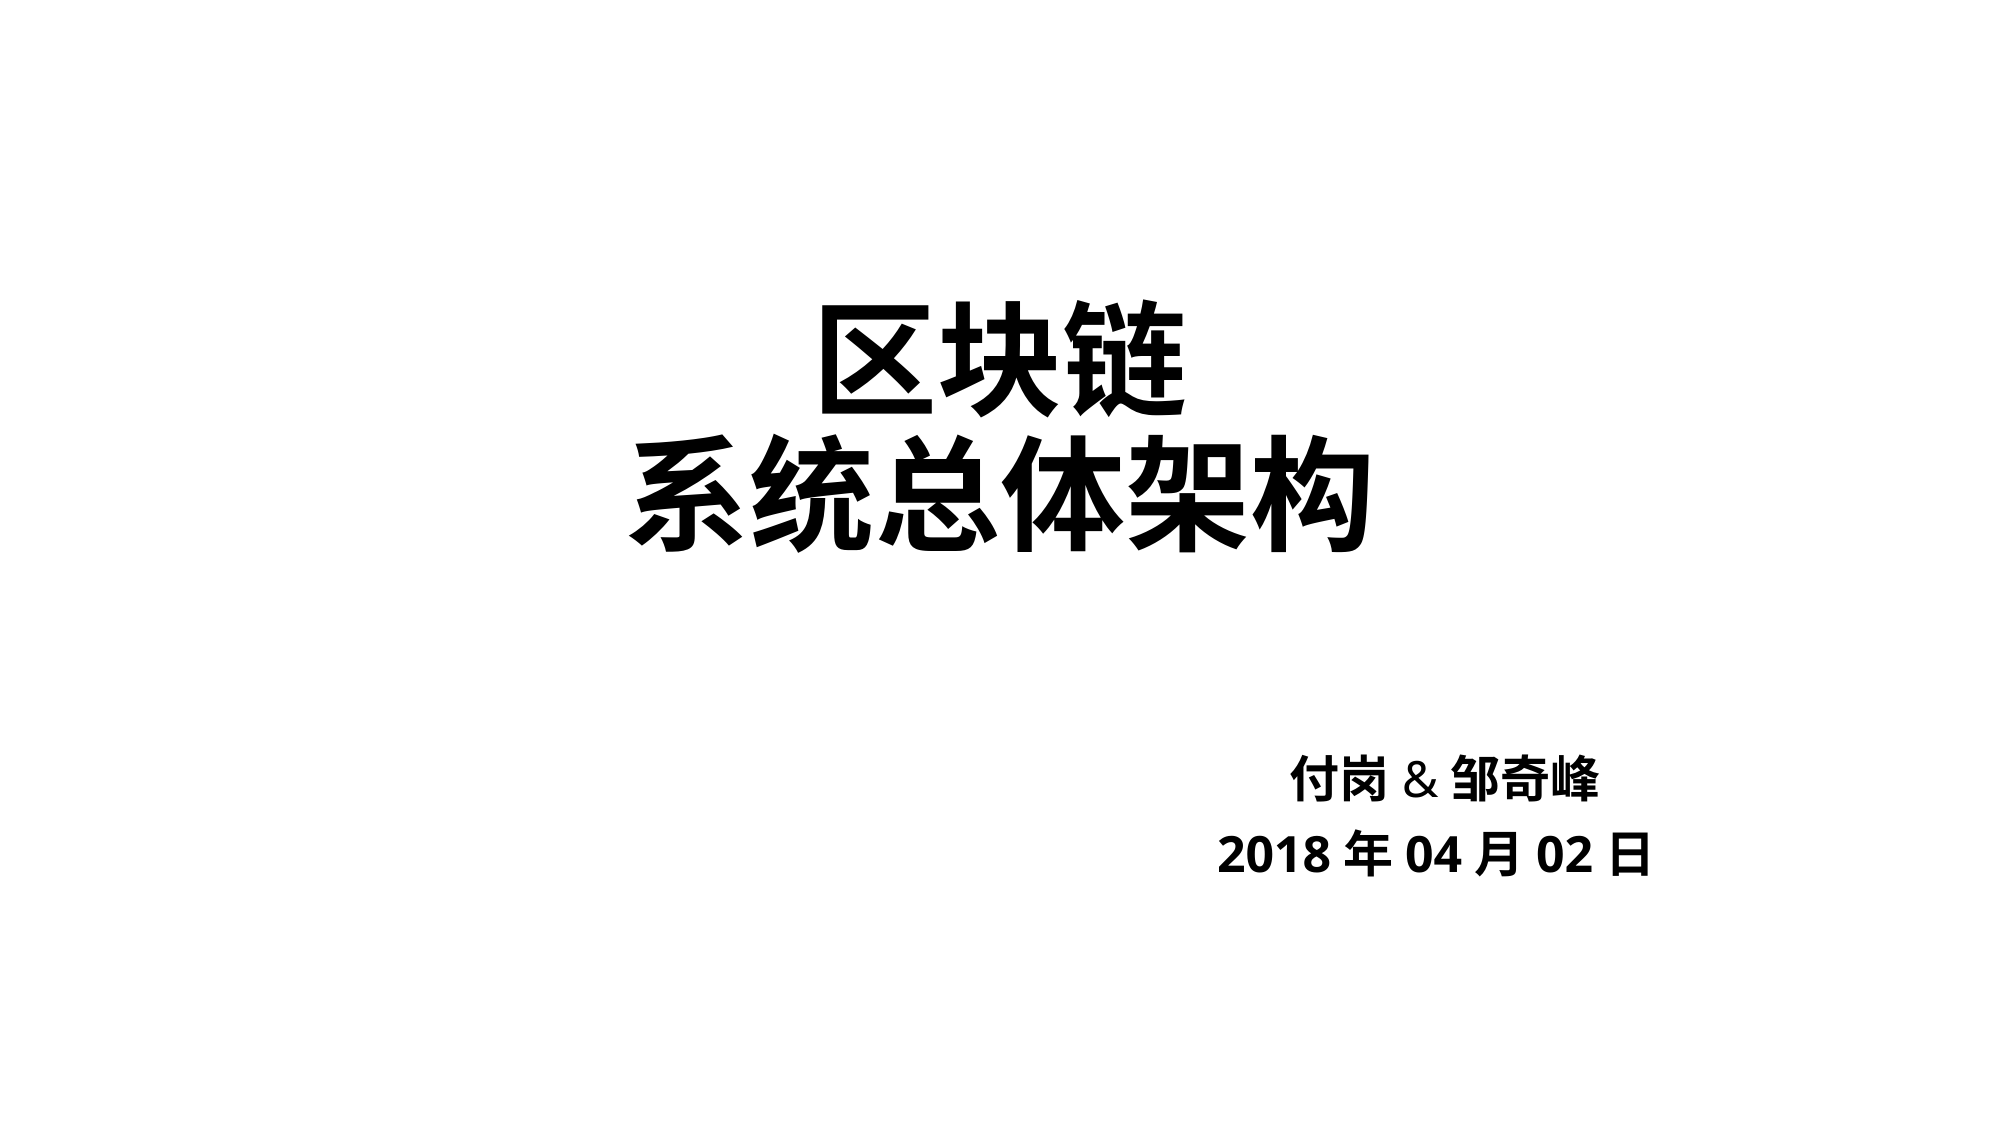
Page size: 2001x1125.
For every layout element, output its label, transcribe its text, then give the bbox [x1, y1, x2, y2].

title 区块链 系统总体架构 [249, 184, 1750, 576]
subtitle 付岗&邹奇峰 2018年04月02日 [170, 746, 1671, 1019]
